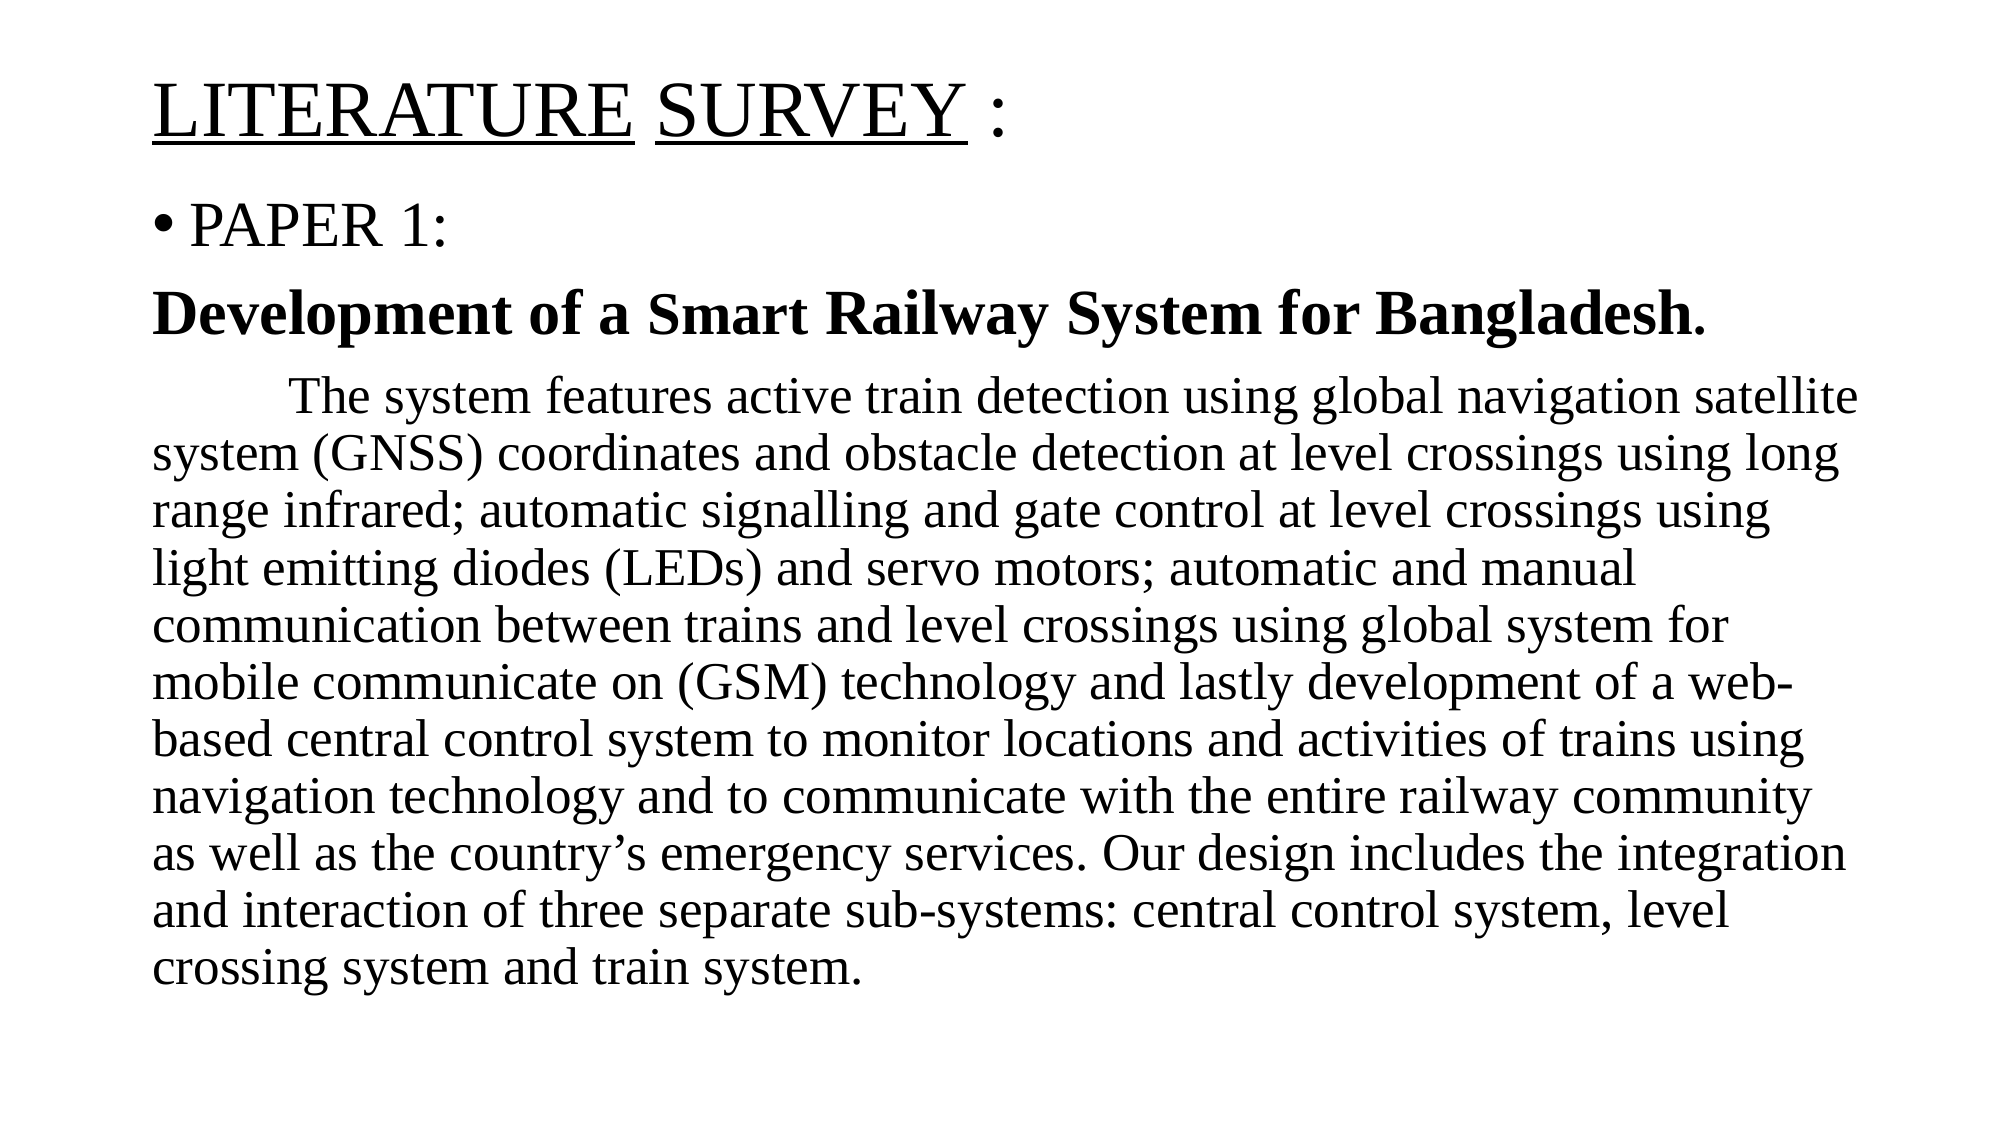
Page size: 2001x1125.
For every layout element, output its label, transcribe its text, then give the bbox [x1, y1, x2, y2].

list PAPER 1: Development of a Smart Railway System for Bangladesh. The system features active train detection using global navigation satellite system (GNSS) coordinates and obstacle detection at level crossings using long range infrared; automatic signalling and gate control at level crossings using light emitting diodes (LEDs) and servo motors; automatic and manual communication between trains and level crossings using global system for mobile communicate on (GSM) technology and lastly development of a web-based central control system to monitor locations and activities of trains using navigation technology and to communicate with the entire railway community as well as the country’s emergency services. Our design includes the integration and interaction of three separate sub-systems: central control system, level crossing system and train system. [137, 183, 1879, 1014]
title LITERATURE SURVEY : [137, 59, 1863, 162]
